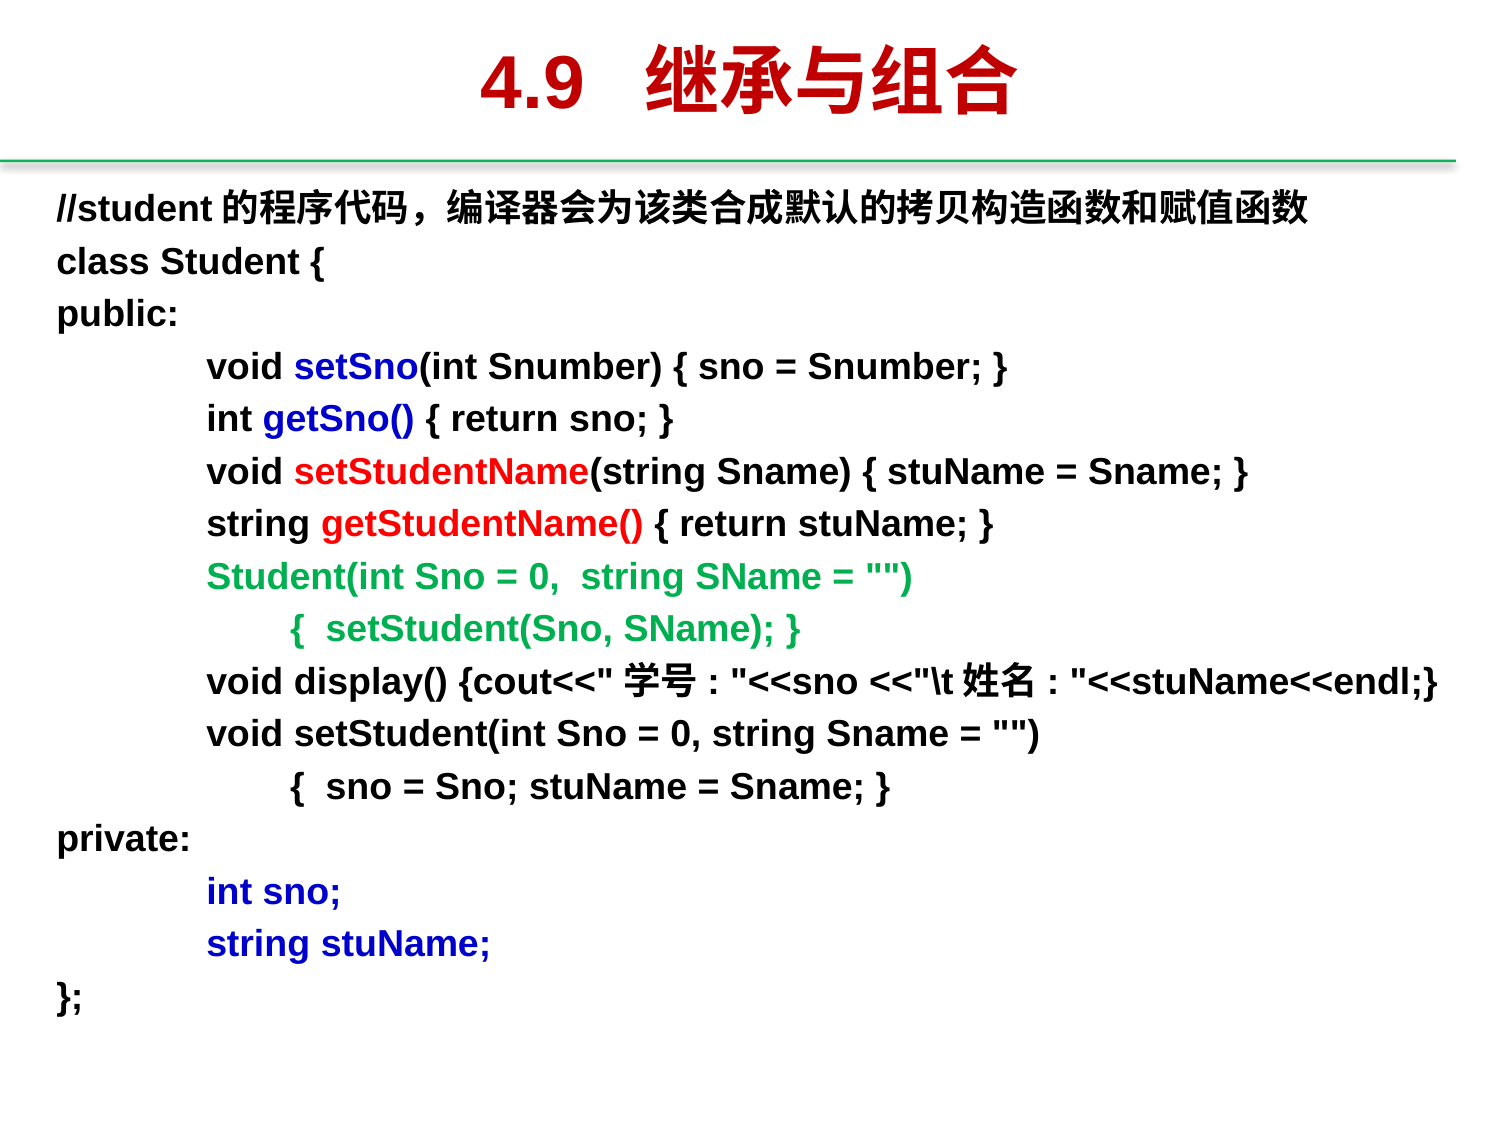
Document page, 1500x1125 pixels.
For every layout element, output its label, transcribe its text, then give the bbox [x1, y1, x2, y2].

title 4.9 继承与组合 [75, 12, 1425, 146]
list //student的程序代码，编译器会为该类合成默认的拷贝构造函数和赋值函数 class Student { public: void setSno(int Snumber) { sno = Snumber; } int getSno() { return sno; } void setStudentName(string Sname) { stuName = Sname; } string getStudentName() { return stuName; } Student(int Sno = 0, string SName = "") { setStudent(Sno, SName); } void display() {cout<<"学号: "<<sno <<"\t姓名: "<<stuName<<endl;} void setStudent(int Sno = 0, string Sname = "") { sno = Sno; stuName = Sname; } private: int sno; string stuName; }; [41, 176, 1456, 1071]
